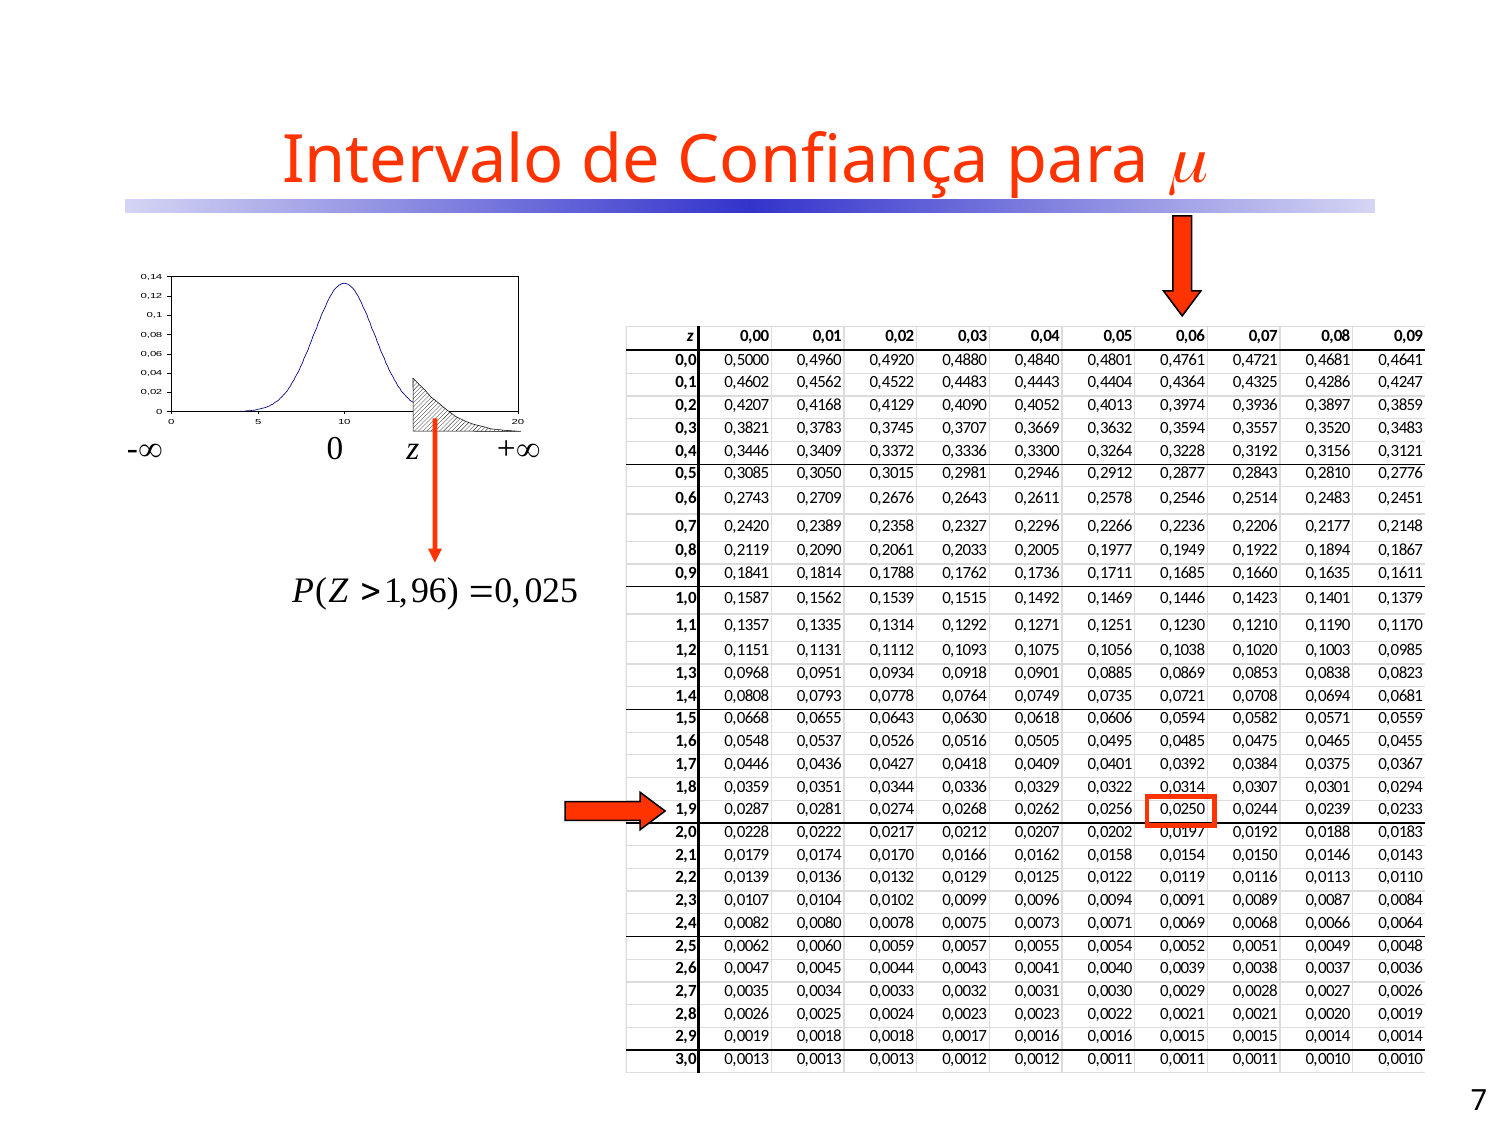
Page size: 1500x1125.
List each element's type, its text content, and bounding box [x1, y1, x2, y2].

text_box [565, 801, 620, 821]
title Intervalo de Confiança para  [49, 99, 1438, 213]
slide_number 7 [1189, 1053, 1500, 1125]
picture [625, 326, 1427, 1074]
text_box [1163, 215, 1201, 316]
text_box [111, 262, 556, 475]
text_box [428, 484, 442, 563]
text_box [285, 569, 585, 618]
